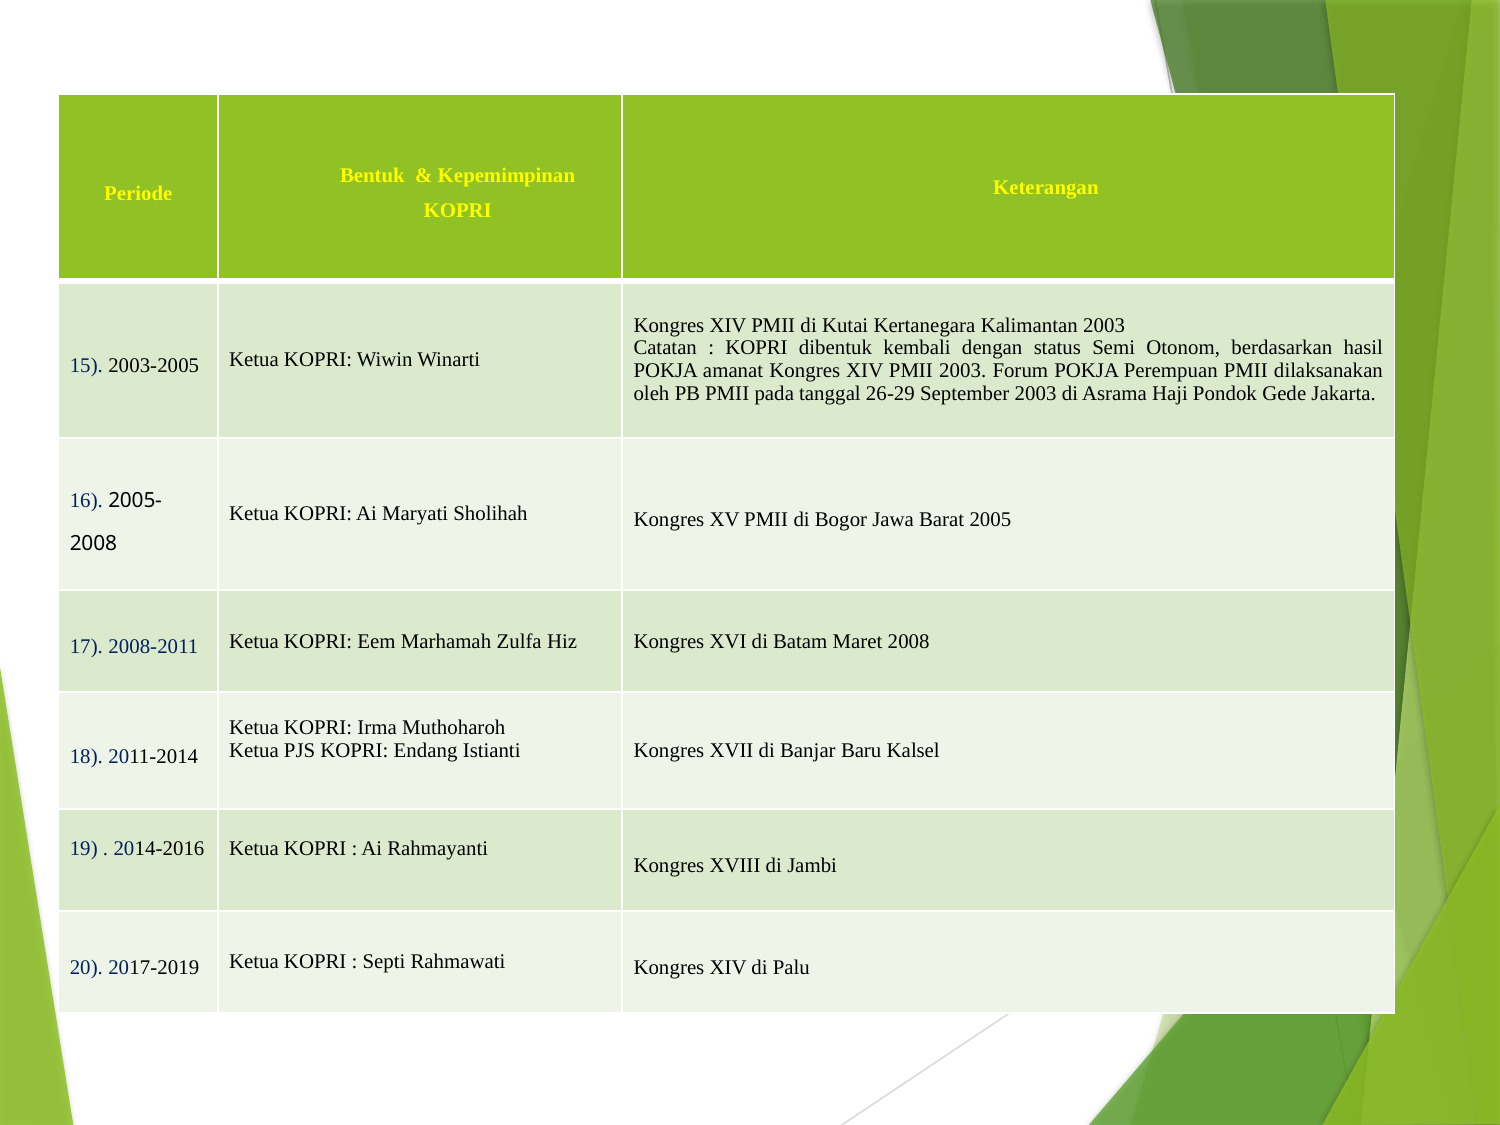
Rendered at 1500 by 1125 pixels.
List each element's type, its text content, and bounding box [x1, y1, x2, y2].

table_cell 16). 2005-2008 [59, 439, 217, 589]
table_cell Ketua KOPRI: Irma Muthoharoh Ketua PJS KOPRI: Endang Istianti [219, 693, 621, 808]
table_cell Kongres XIV di Palu [623, 912, 1394, 1012]
table_cell Ketua KOPRI : Ai Rahmayanti [219, 810, 621, 910]
table_cell 19) . 2014-2016 [59, 810, 217, 910]
table_header Periode [59, 95, 217, 278]
table_cell Kongres XVIII di Jambi [623, 810, 1394, 910]
table_cell Ketua KOPRI : Septi Rahmawati [219, 912, 621, 1012]
table_cell Ketua KOPRI: Wiwin Winarti [219, 284, 621, 437]
table_cell Kongres XV PMII di Bogor Jawa Barat 2005 [623, 439, 1394, 589]
table_header Bentuk & Kepemimpinan KOPRI [219, 95, 621, 278]
table_cell Kongres XVII di Banjar Baru Kalsel [623, 693, 1394, 808]
table_cell Ketua KOPRI: Eem Marhamah Zulfa Hiz [219, 591, 621, 691]
table_cell 15). 2003-2005 [59, 284, 217, 437]
table_cell Kongres XVI di Batam Maret 2008 [623, 591, 1394, 691]
table_cell Ketua KOPRI: Ai Maryati Sholihah [219, 439, 621, 589]
table_cell 17). 2008-2011 [59, 591, 217, 691]
table_cell 20). 2017-2019 [59, 912, 217, 1012]
table_cell 18). 2011-2014 [59, 693, 217, 808]
table_header Keterangan [623, 95, 1394, 278]
table_cell Kongres XIV PMII di Kutai Kertanegara Kalimantan 2003 Catatan : KOPRI dibentuk kembali dengan status Semi Otonom, berdasarkan hasil POKJA amanat Kongres XIV PMII 2003. Forum POKJA Perempuan PMII dilaksanakan oleh PB PMII pada tanggal 26-29 September 2003 di Asrama Haji Pondok Gede Jakarta. [623, 284, 1394, 437]
